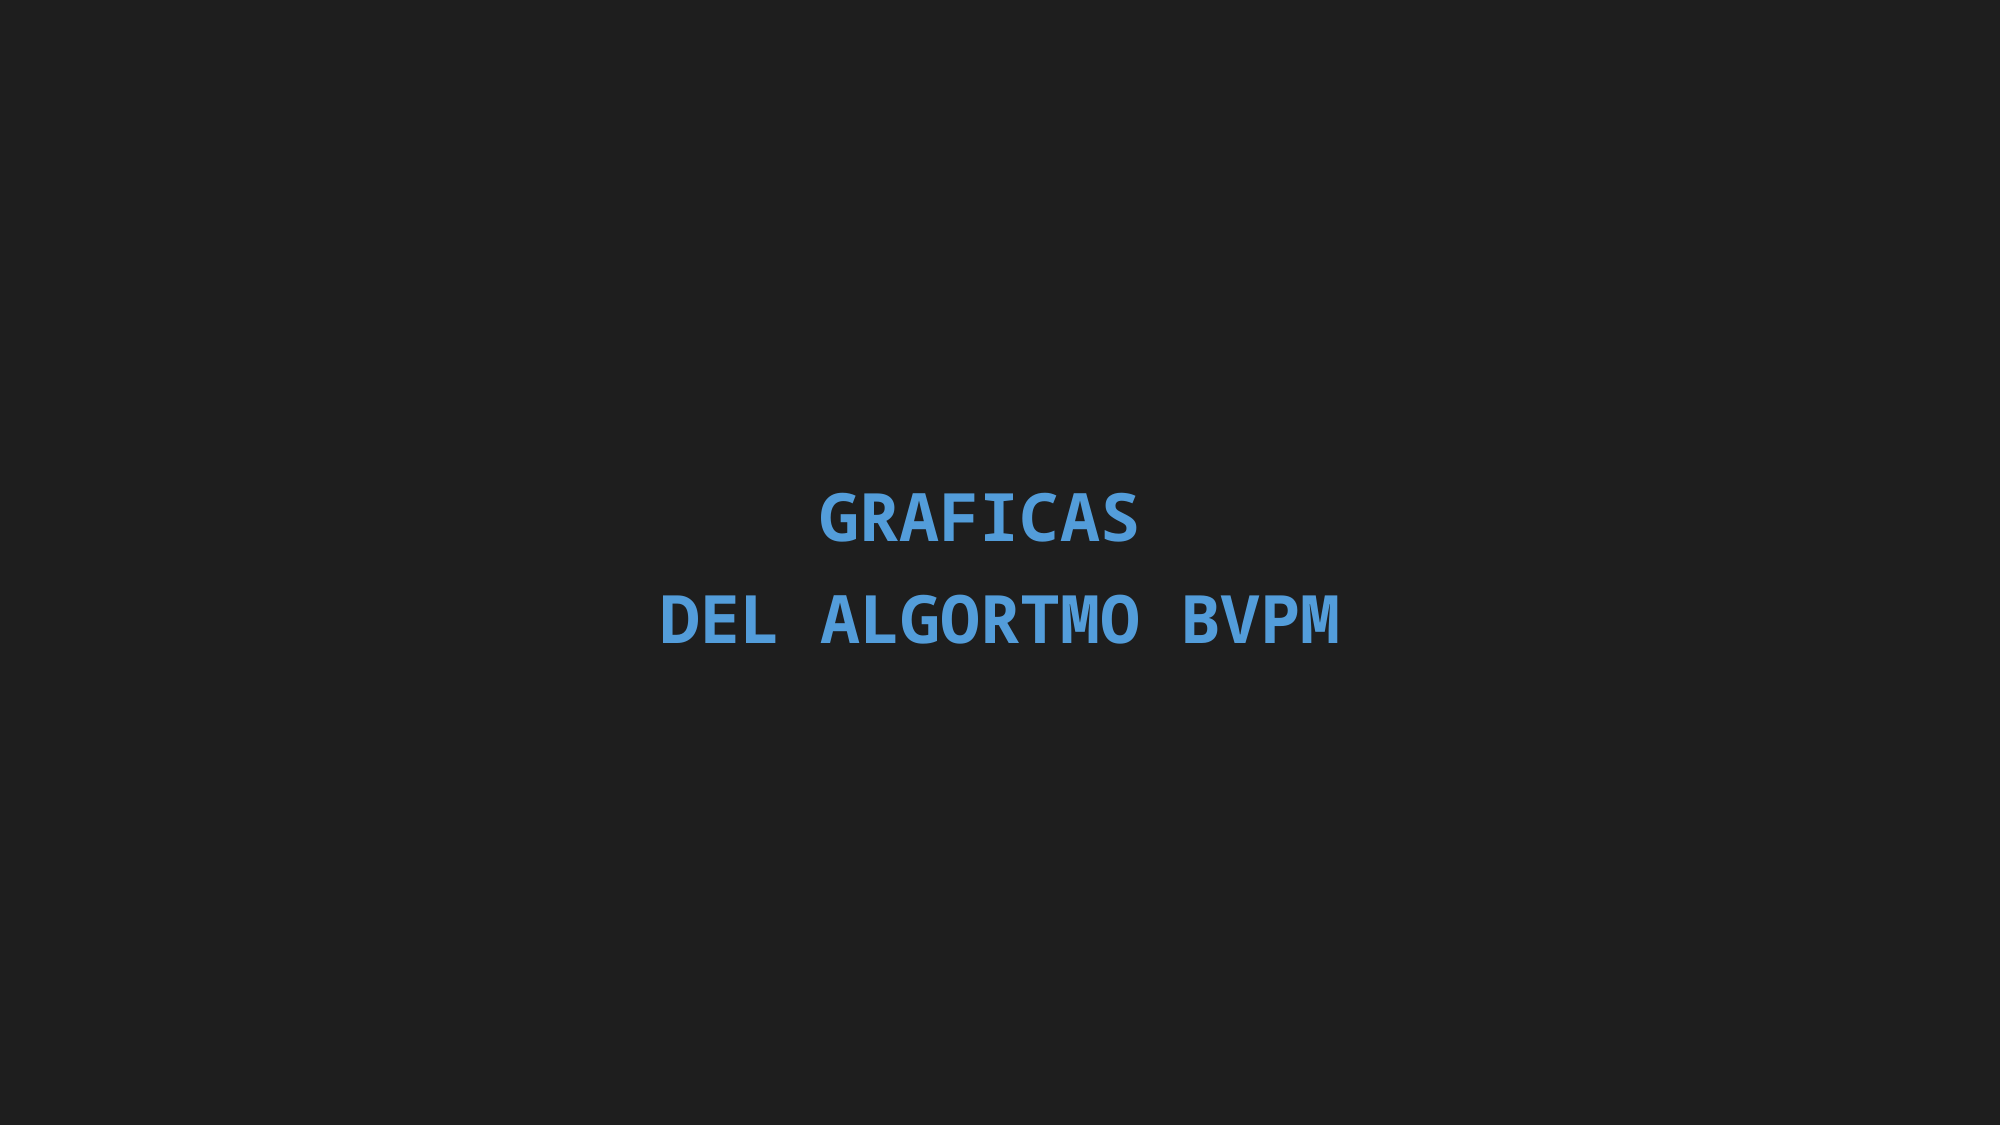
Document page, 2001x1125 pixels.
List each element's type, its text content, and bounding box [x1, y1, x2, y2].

text_box GRAFICAS DEL ALGORTMO BVPM [377, 462, 1623, 665]
